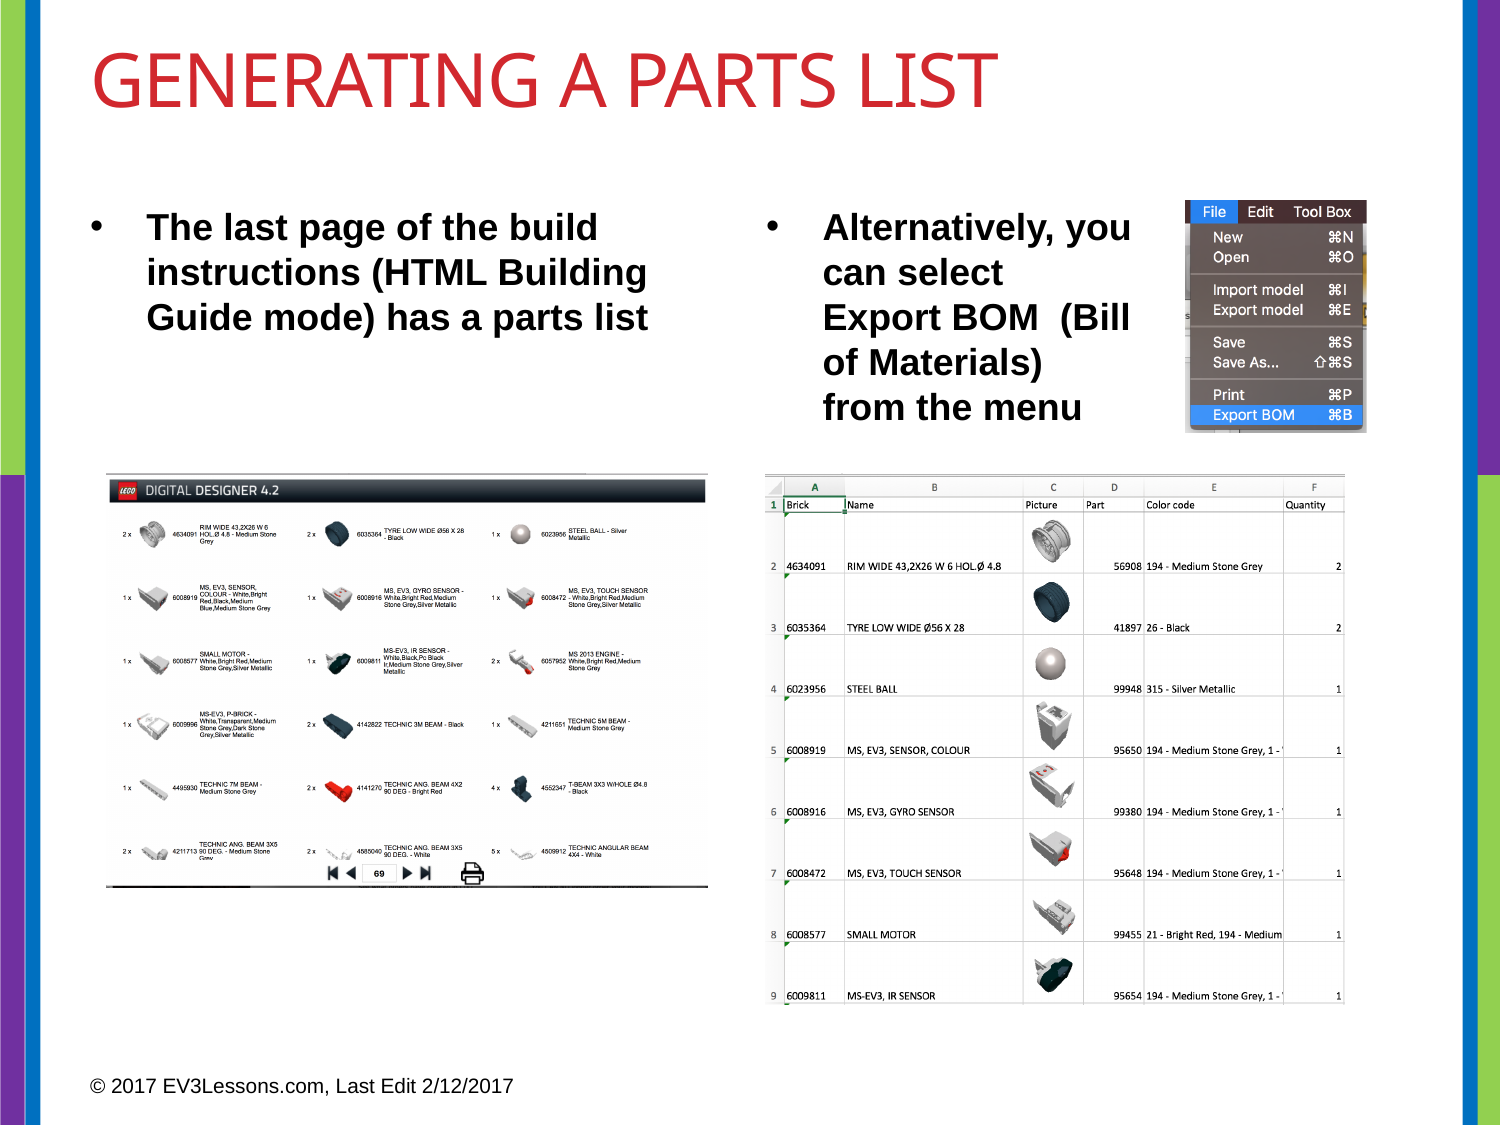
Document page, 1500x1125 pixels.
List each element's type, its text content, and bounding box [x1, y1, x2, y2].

list The last page of the build instructions (HTML Building Guide mode) has a parts list [75, 195, 669, 1005]
title Generating a Parts List [75, 25, 1428, 250]
footer © 2017 EV3Lessons.com, Last Edit 2/12/2017 [75, 1065, 638, 1112]
picture [106, 473, 709, 889]
picture [1184, 199, 1368, 434]
picture [764, 473, 1346, 1006]
text_box Alternatively, you can select Export BOM (Bill of Materials) from the menu [751, 195, 1148, 1005]
